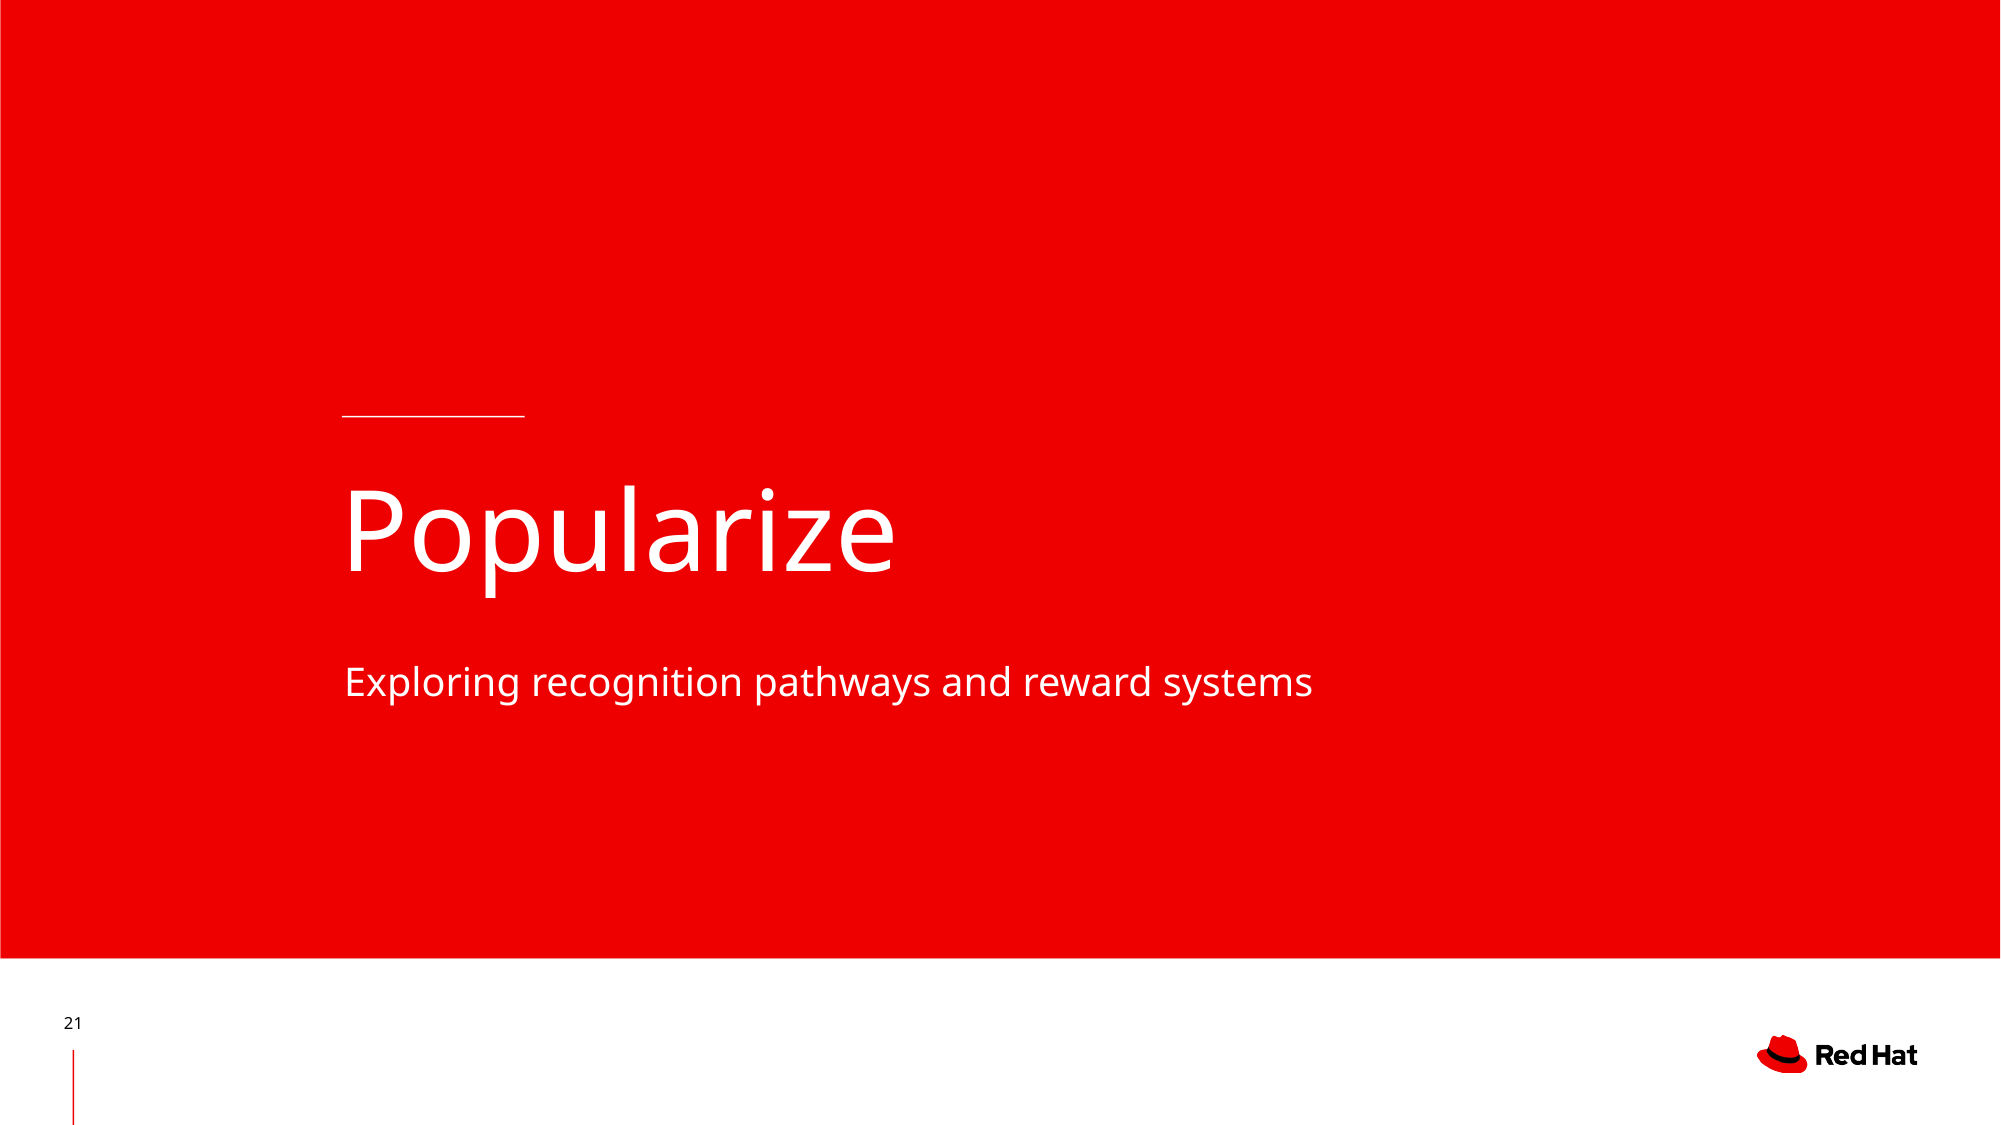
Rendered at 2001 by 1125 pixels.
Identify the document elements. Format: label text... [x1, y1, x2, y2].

text_box Popularize [340, 458, 1652, 593]
text_box Exploring recognition pathways and reward systems [344, 592, 1648, 705]
text_box <number> [13, 1012, 134, 1036]
picture [0, 0, 2001, 1125]
